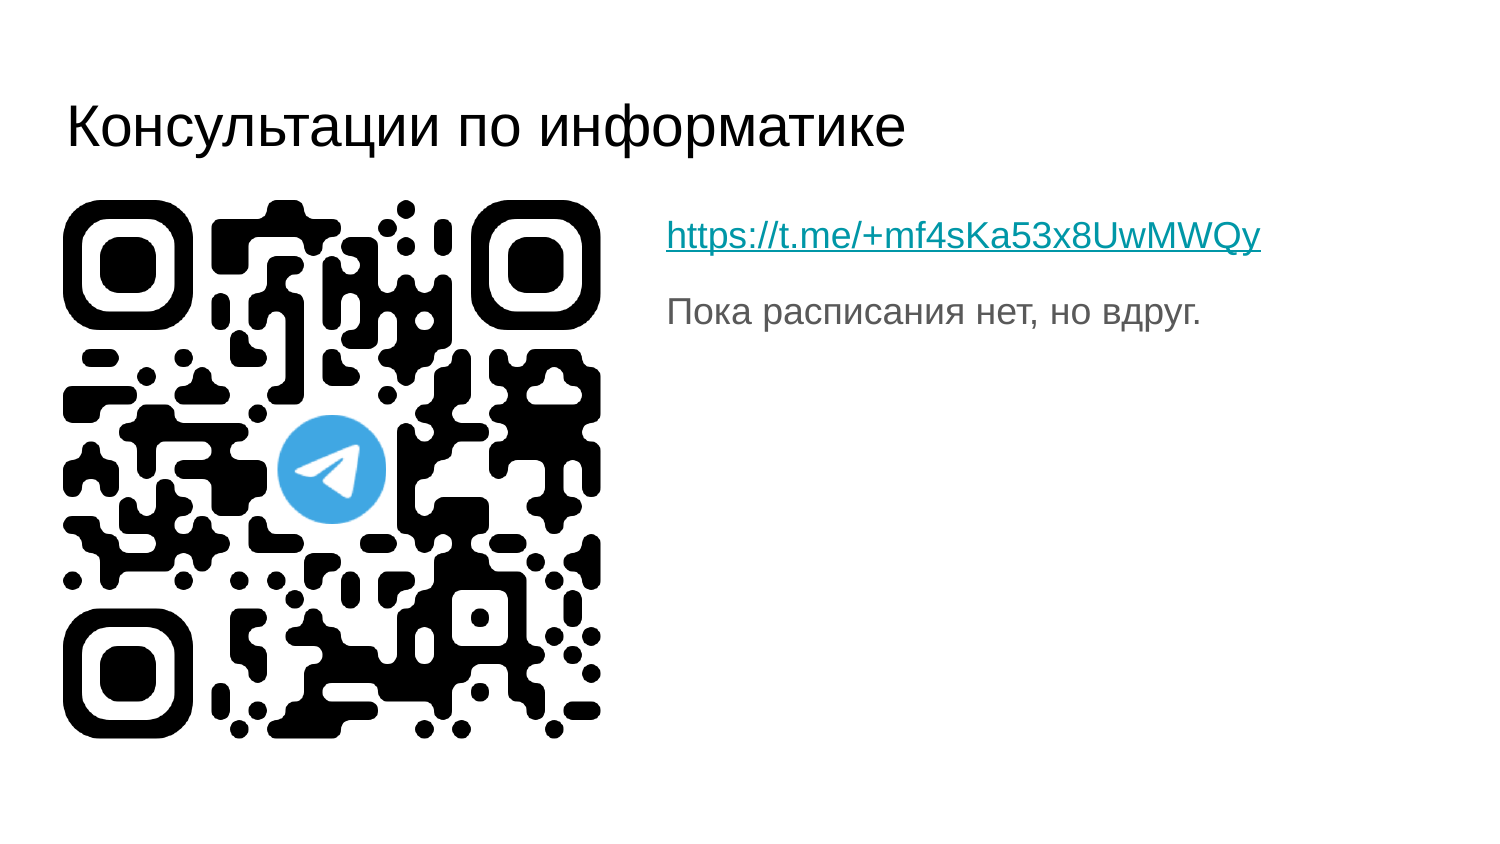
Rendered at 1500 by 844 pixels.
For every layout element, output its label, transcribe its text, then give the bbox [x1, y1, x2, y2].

picture [50, 188, 612, 750]
title Консультации по информатике [51, 72, 1449, 167]
list https://t.me/+mf4sKa53x8UwMWQy Пока расписания нет, но вдруг. [651, 189, 1449, 750]
